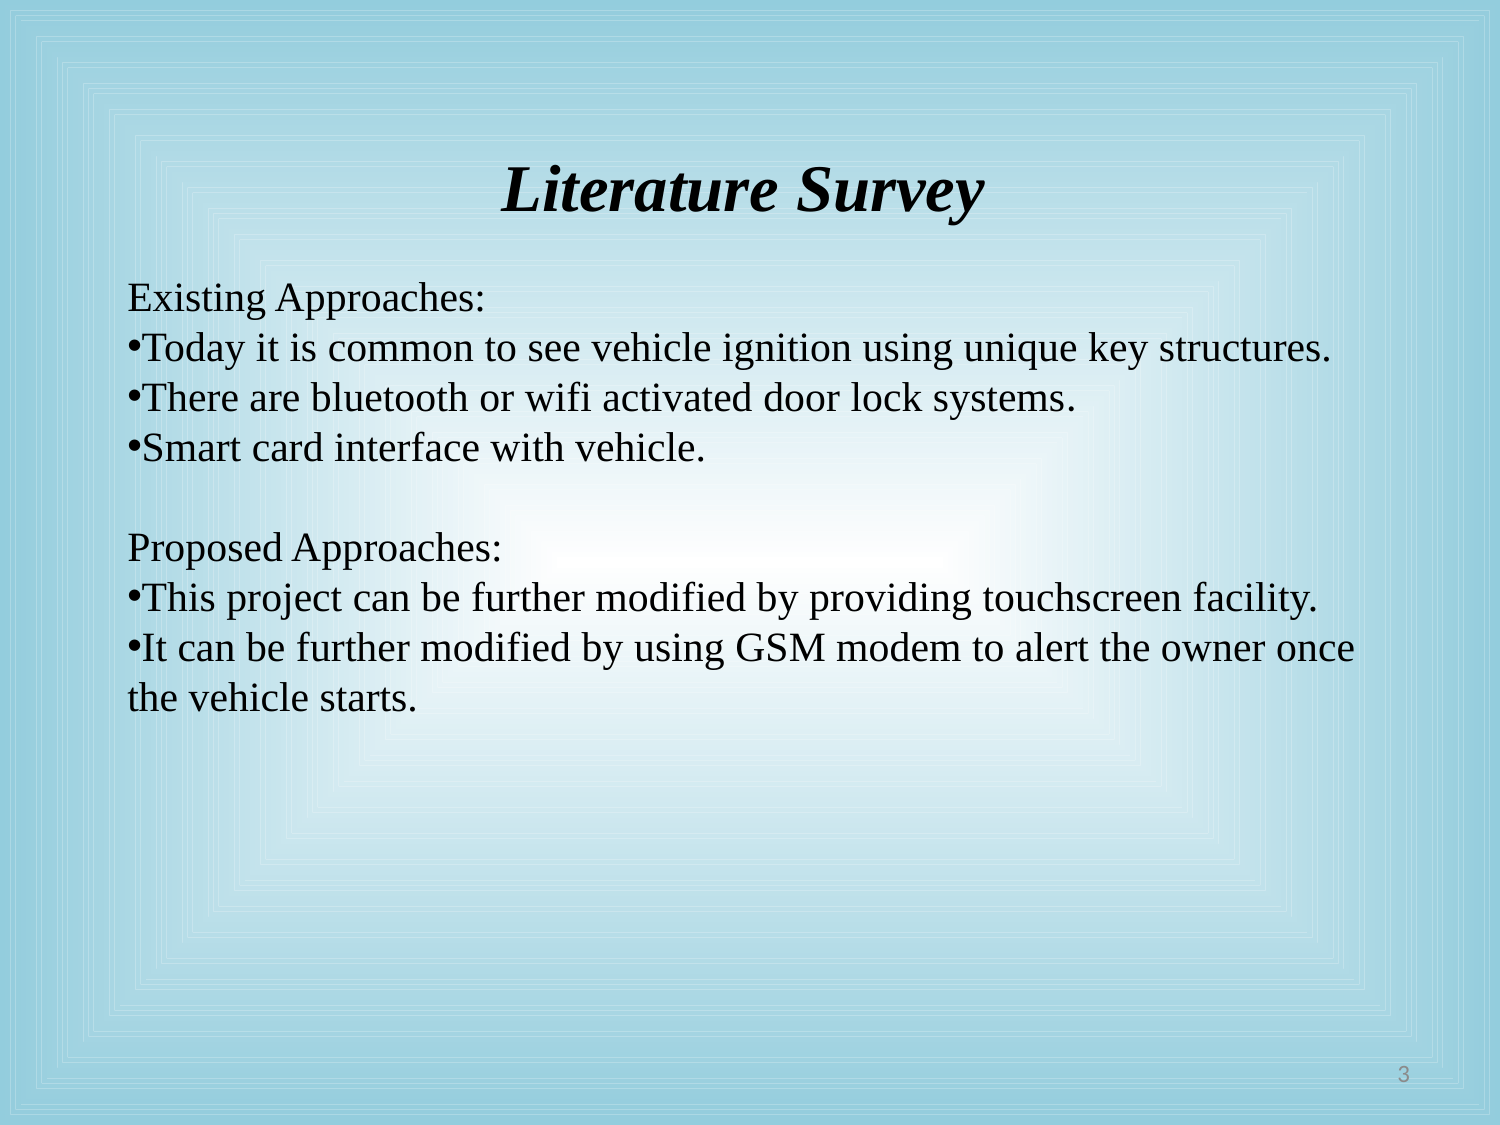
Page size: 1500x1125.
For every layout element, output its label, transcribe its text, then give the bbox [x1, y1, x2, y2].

text_box Literature Survey [462, 137, 1025, 233]
text_box Existing Approaches: Today it is common to see vehicle ignition using unique key structures. There are bluetooth or wifi activated door lock systems. Smart card interface with vehicle. Proposed Approaches: This project can be further modified by providing touchscreen facility. It can be further modified by using GSM modem to alert the owner once the vehicle starts. [112, 262, 1400, 1028]
slide_number 3 [1074, 1042, 1425, 1103]
